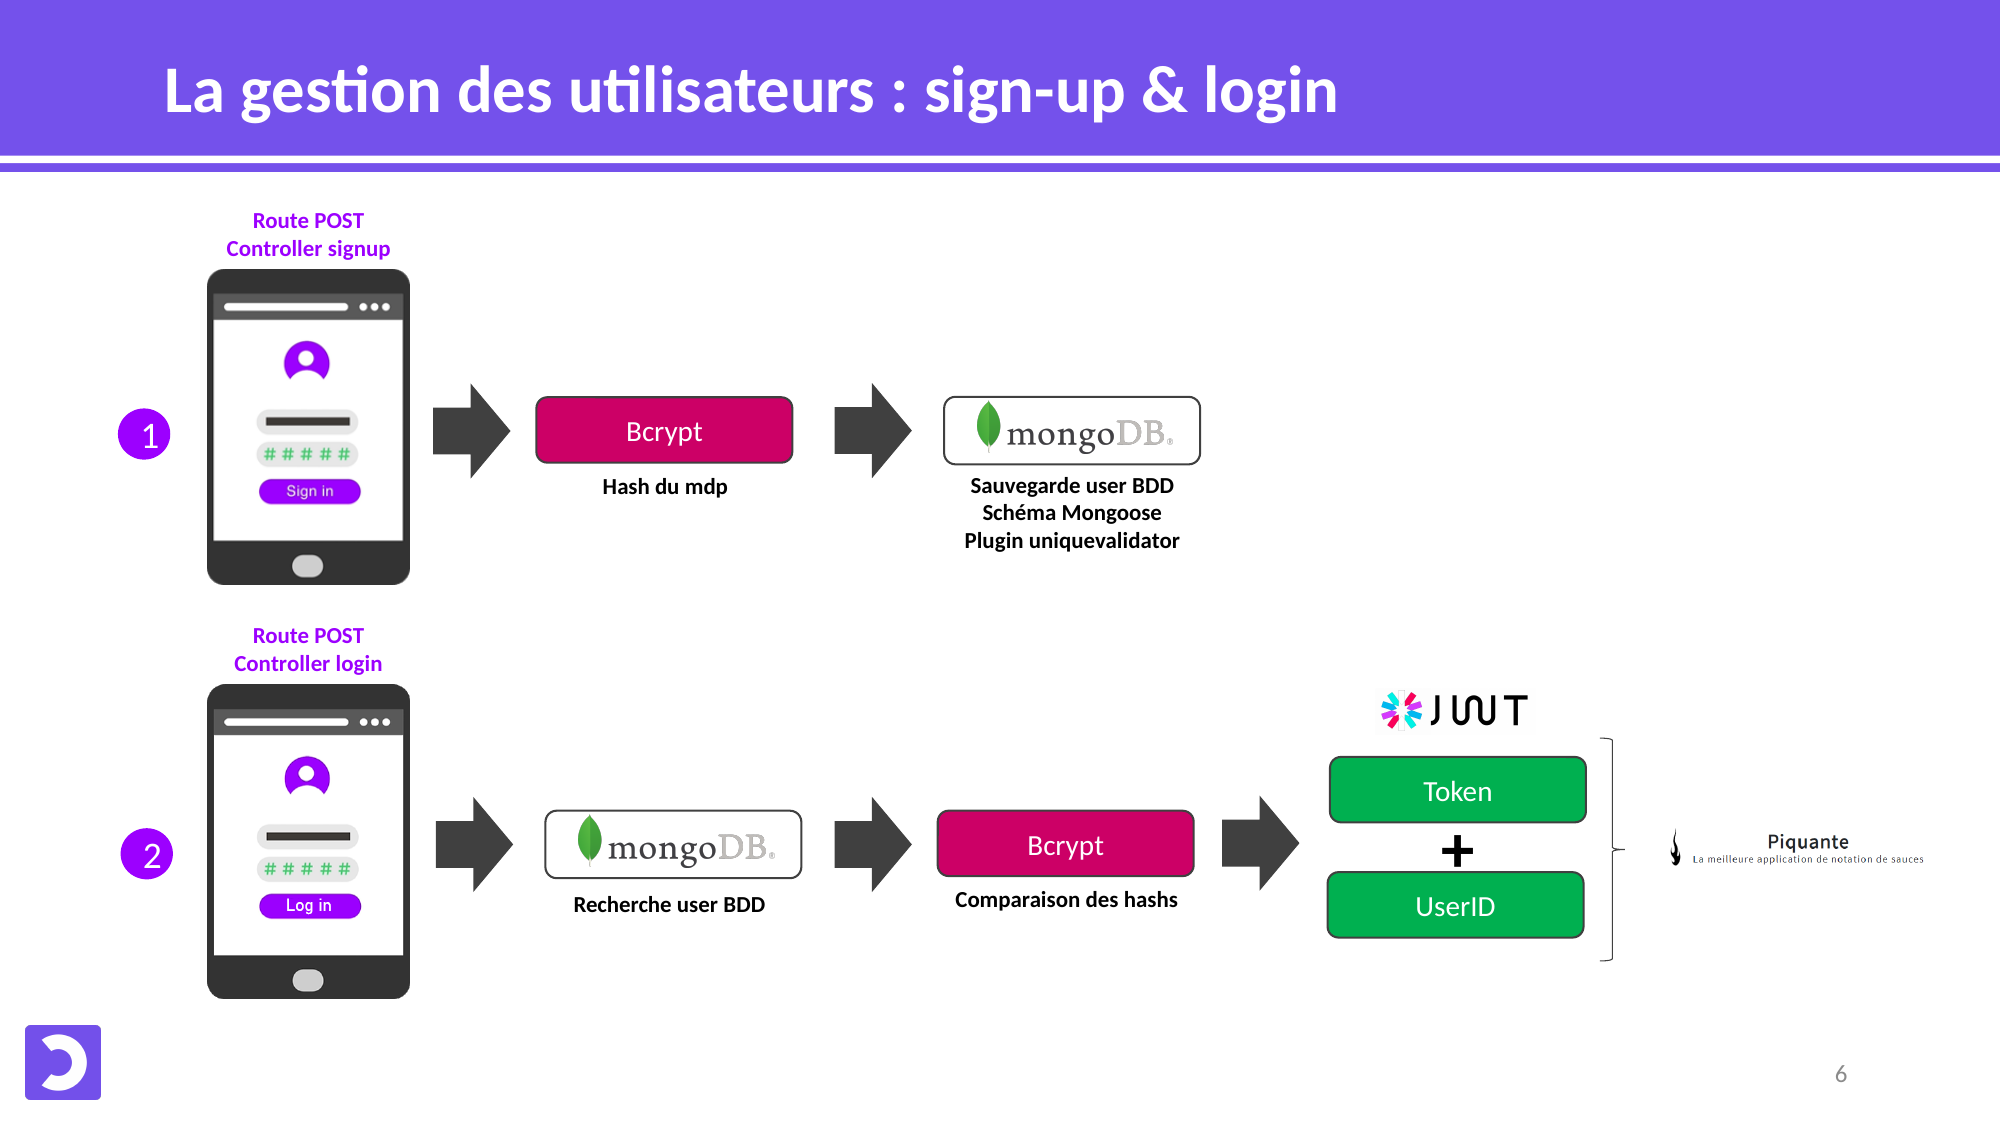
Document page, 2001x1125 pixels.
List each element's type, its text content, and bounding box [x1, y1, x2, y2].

text_box [943, 395, 1202, 462]
text_box [834, 796, 912, 893]
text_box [545, 810, 802, 879]
picture [207, 684, 410, 999]
picture [976, 400, 1173, 454]
text_box La gestion des utilisateurs : sign-up & login [0, 0, 2000, 155]
picture [25, 1025, 101, 1100]
text_box Bcrypt [936, 809, 1195, 877]
picture [1375, 688, 1536, 735]
text_box UserID [1326, 871, 1585, 939]
text_box Sauvegarde user BDD Schéma Mongoose Plugin uniquevalidator [939, 462, 1206, 560]
text_box [1222, 795, 1300, 891]
text_box Comparaison des hashs [933, 877, 1200, 920]
text_box 2 [119, 827, 174, 881]
text_box Bcrypt [535, 396, 794, 463]
picture [207, 269, 410, 585]
text_box Recherche user BDD [536, 882, 803, 925]
text_box [433, 383, 511, 479]
text_box + [1399, 798, 1517, 894]
text_box 1 [116, 407, 172, 461]
text_box Token [1328, 755, 1587, 824]
text_box [0, 155, 2000, 164]
slide_number 6 [1412, 1042, 1863, 1103]
text_box Hash du mdp [532, 463, 799, 506]
text_box Route POST Controller signup [175, 198, 442, 269]
text_box [834, 383, 912, 479]
text_box [435, 796, 514, 893]
picture [1655, 814, 1944, 872]
text_box [1599, 737, 1625, 962]
text_box Route POST Controller login [175, 613, 442, 684]
text_box La gestion des utilisateurs : sign-up & login [0, 164, 2000, 173]
